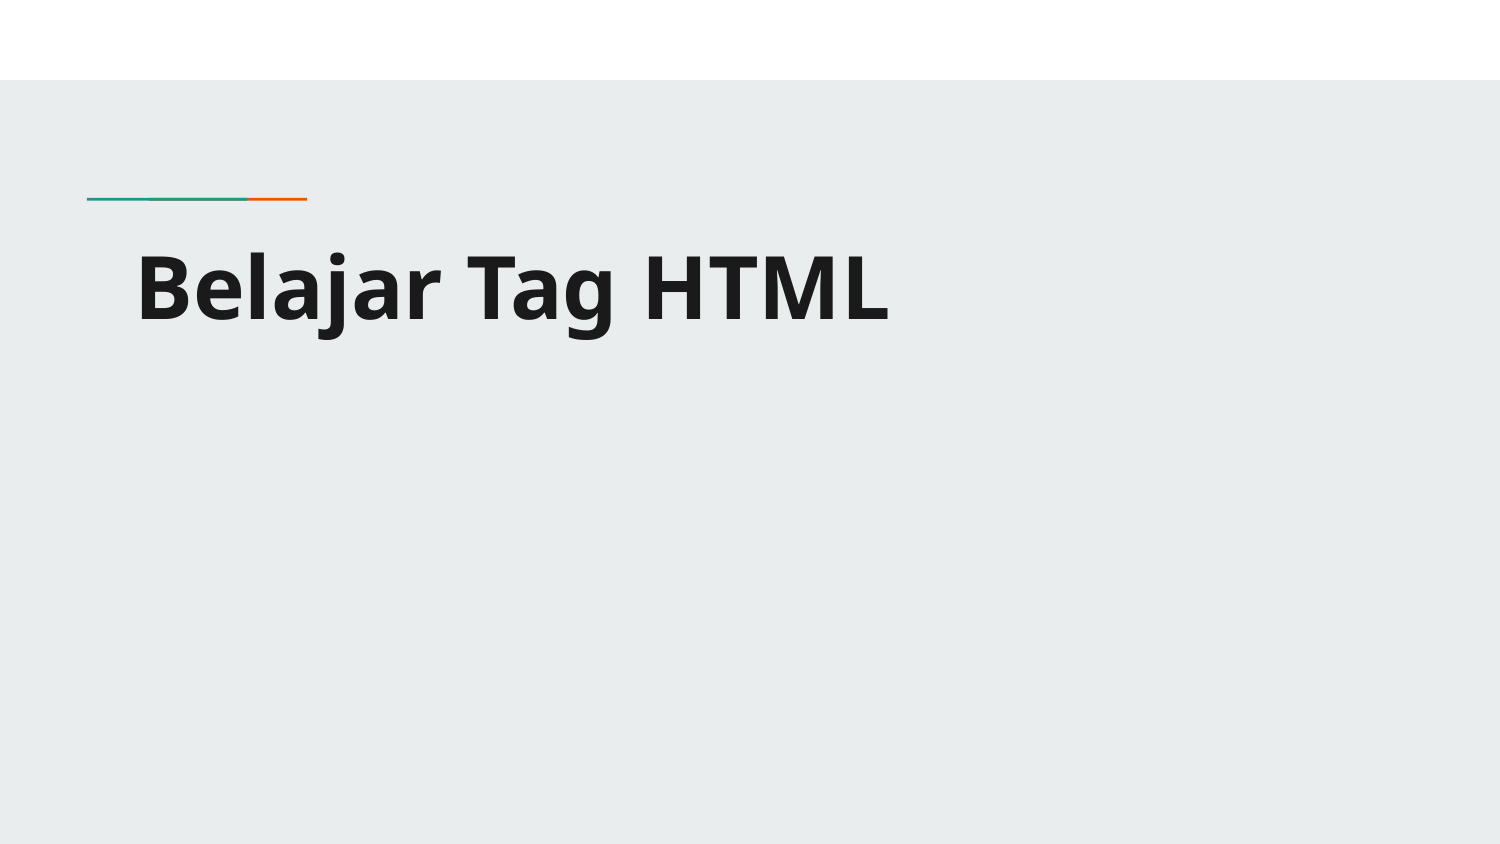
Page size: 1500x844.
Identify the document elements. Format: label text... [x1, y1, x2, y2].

title Belajar Tag HTML [119, 216, 1381, 490]
